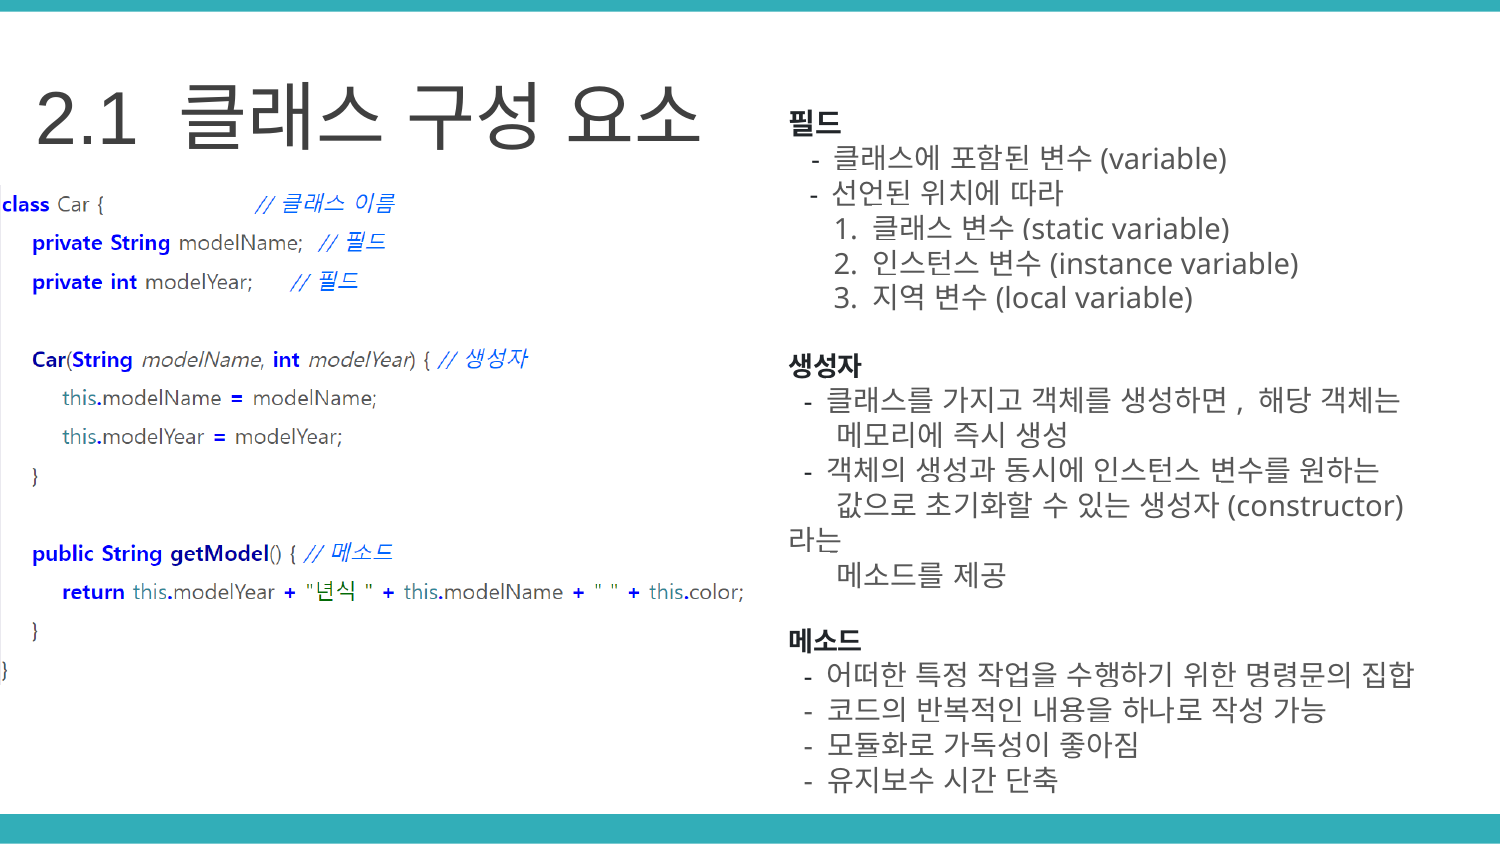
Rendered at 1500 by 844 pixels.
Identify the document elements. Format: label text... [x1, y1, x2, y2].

picture [0, 185, 763, 686]
text_box 필드 - 클래스에 포함된 변수(variable) - 선언된 위치에 따라 1. 클래스 변수(static variable) 2. 인스턴스 변수(instance variable) 3. 지역 변수(local variable) 생성자 - 클래스를 가지고 객체를 생성하면, 해당 객체는 메모리에 즉시 생성 - 객체의 생성과 동시에 인스턴스 변수를 원하는 값으로 초기화할 수 있는 생성자(constructor)라는 메소드를 제공 메소드 - 어떠한 특정 작업을 수행하기 위한 명령문의 집합 - 코드의 반복적인 내용을 하나로 작성 가능 - 모듈화로 가독성이 좋아짐 - 유지보수 시간 단축 [773, 97, 1465, 805]
list 2.1 클래스 구성 요소 [0, 67, 1500, 162]
